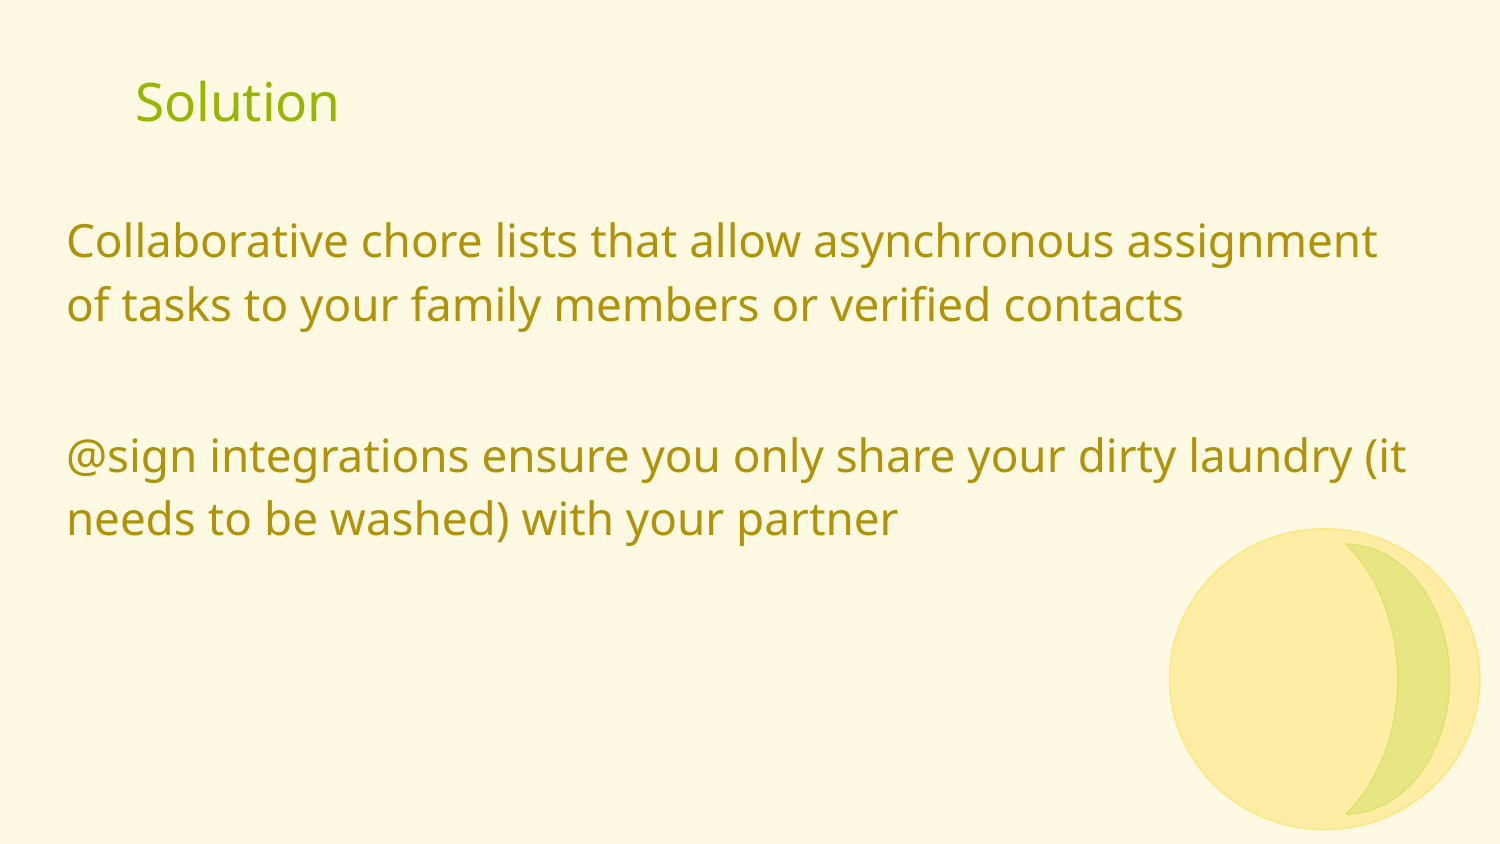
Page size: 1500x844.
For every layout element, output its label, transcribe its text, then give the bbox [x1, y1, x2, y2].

list Collaborative chore lists that allow asynchronous assignment of tasks to your family members or verified contacts @sign integrations ensure you only share your dirty laundry (it needs to be washed) with your partner [51, 189, 1449, 750]
title Solution [120, 53, 1449, 148]
